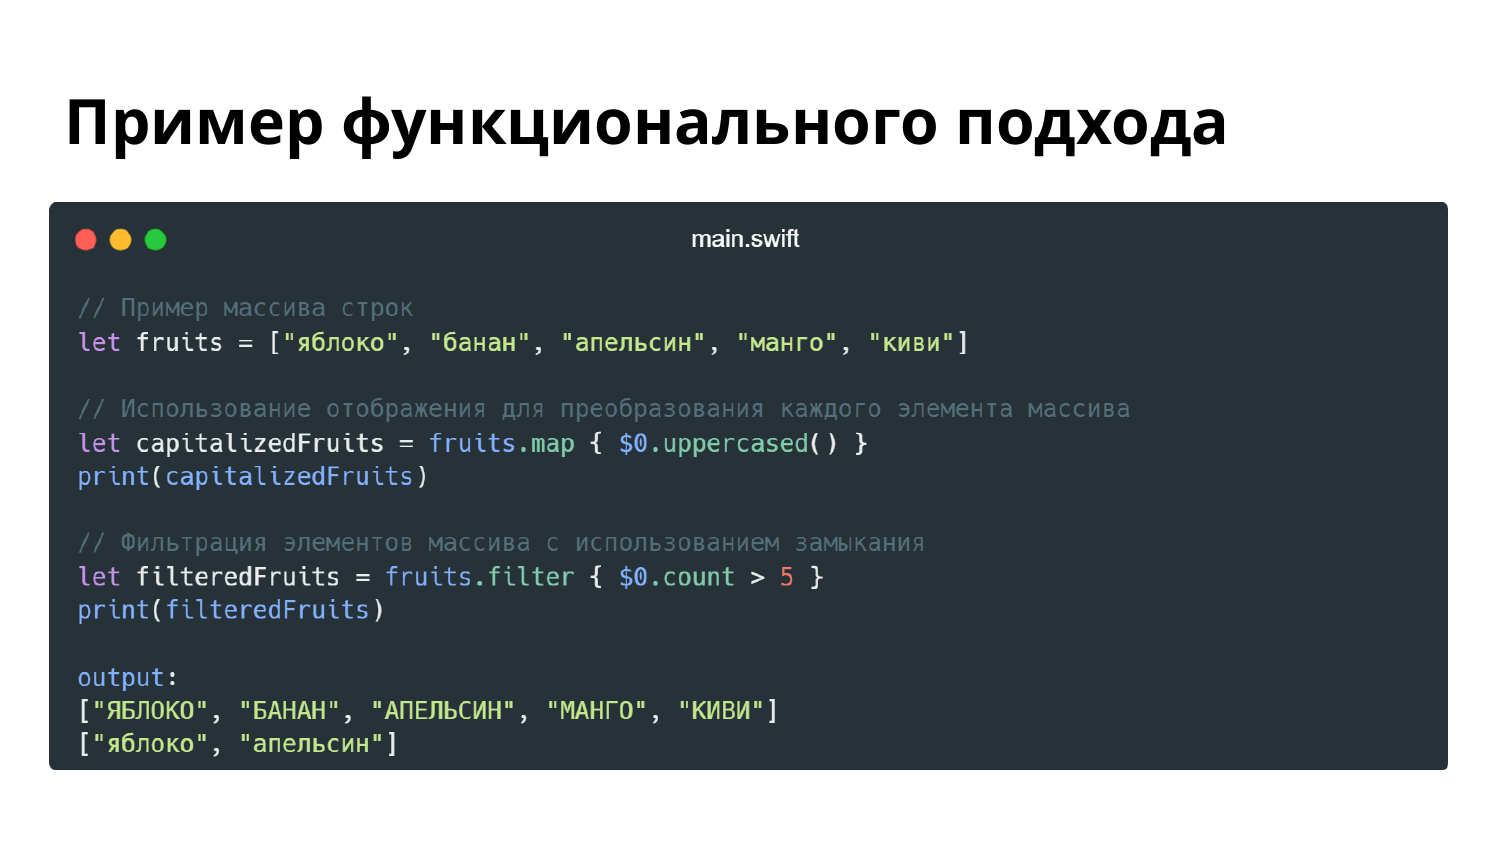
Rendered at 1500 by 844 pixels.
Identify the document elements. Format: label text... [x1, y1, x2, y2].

picture [49, 202, 1448, 771]
title Пример функционального подхода [49, 67, 1448, 173]
